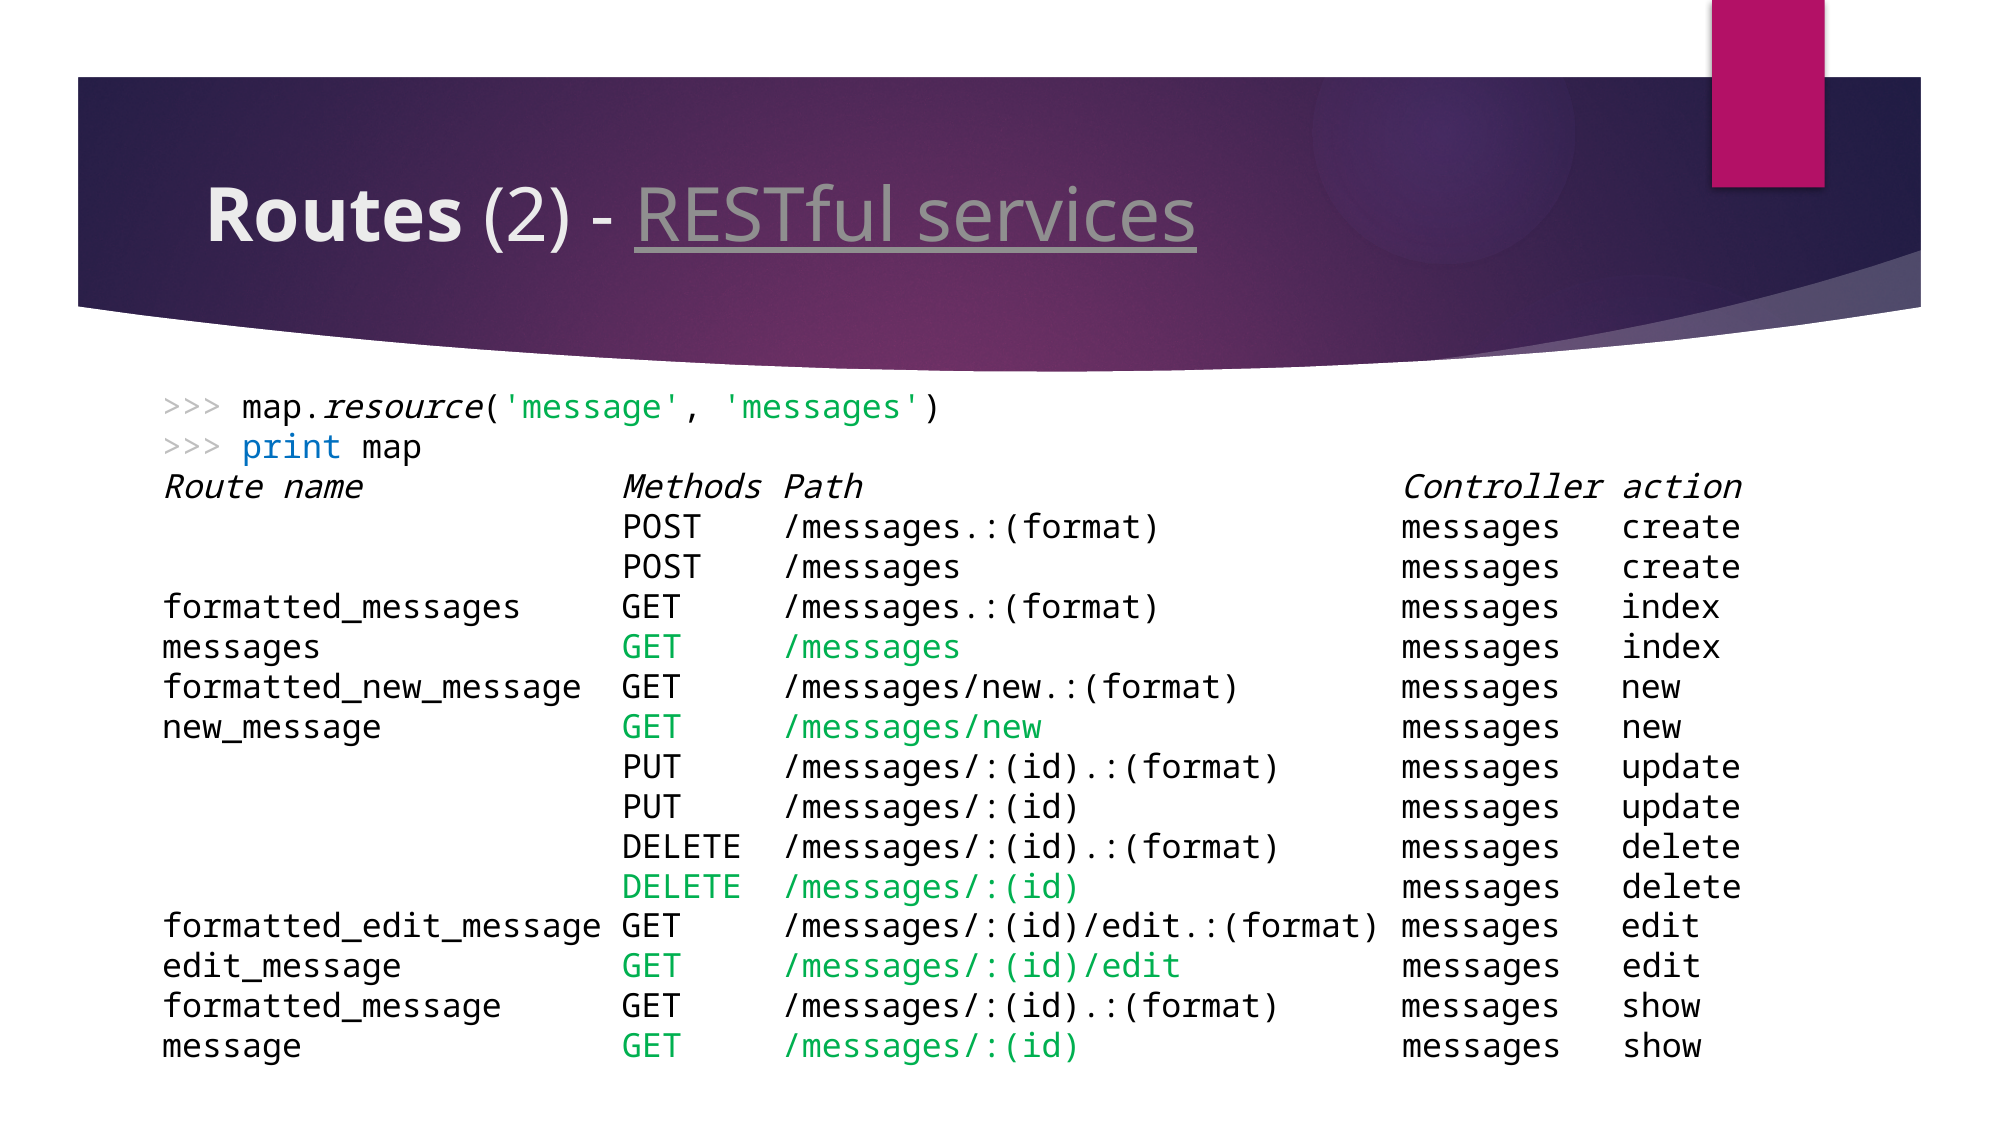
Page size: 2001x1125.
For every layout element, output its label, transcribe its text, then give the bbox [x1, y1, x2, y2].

text_box >>> map.resource('message', 'messages') >>> print map Route name Methods Path Controller action POST /messages.:(format) messages create POST /messages messages create formatted_messages GET /messages.:(format) messages index messages GET /messages messages index formatted_new_message GET /messages/new.:(format) messages new new_message GET /messages/new messages new PUT /messages/:(id).:(format) messages update PUT /messages/:(id) messages update DELETE /messages/:(id).:(format) messages delete DELETE /messages/:(id) messages delete formatted_edit_message GET /messages/:(id)/edit.:(format) messages edit edit_message GET /messages/:(id)/edit messages edit formatted_message GET /messages/:(id).:(format) messages show message GET /messages/:(id) messages show [147, 378, 1837, 1072]
title Routes (2) - RESTful services [189, 159, 1627, 276]
